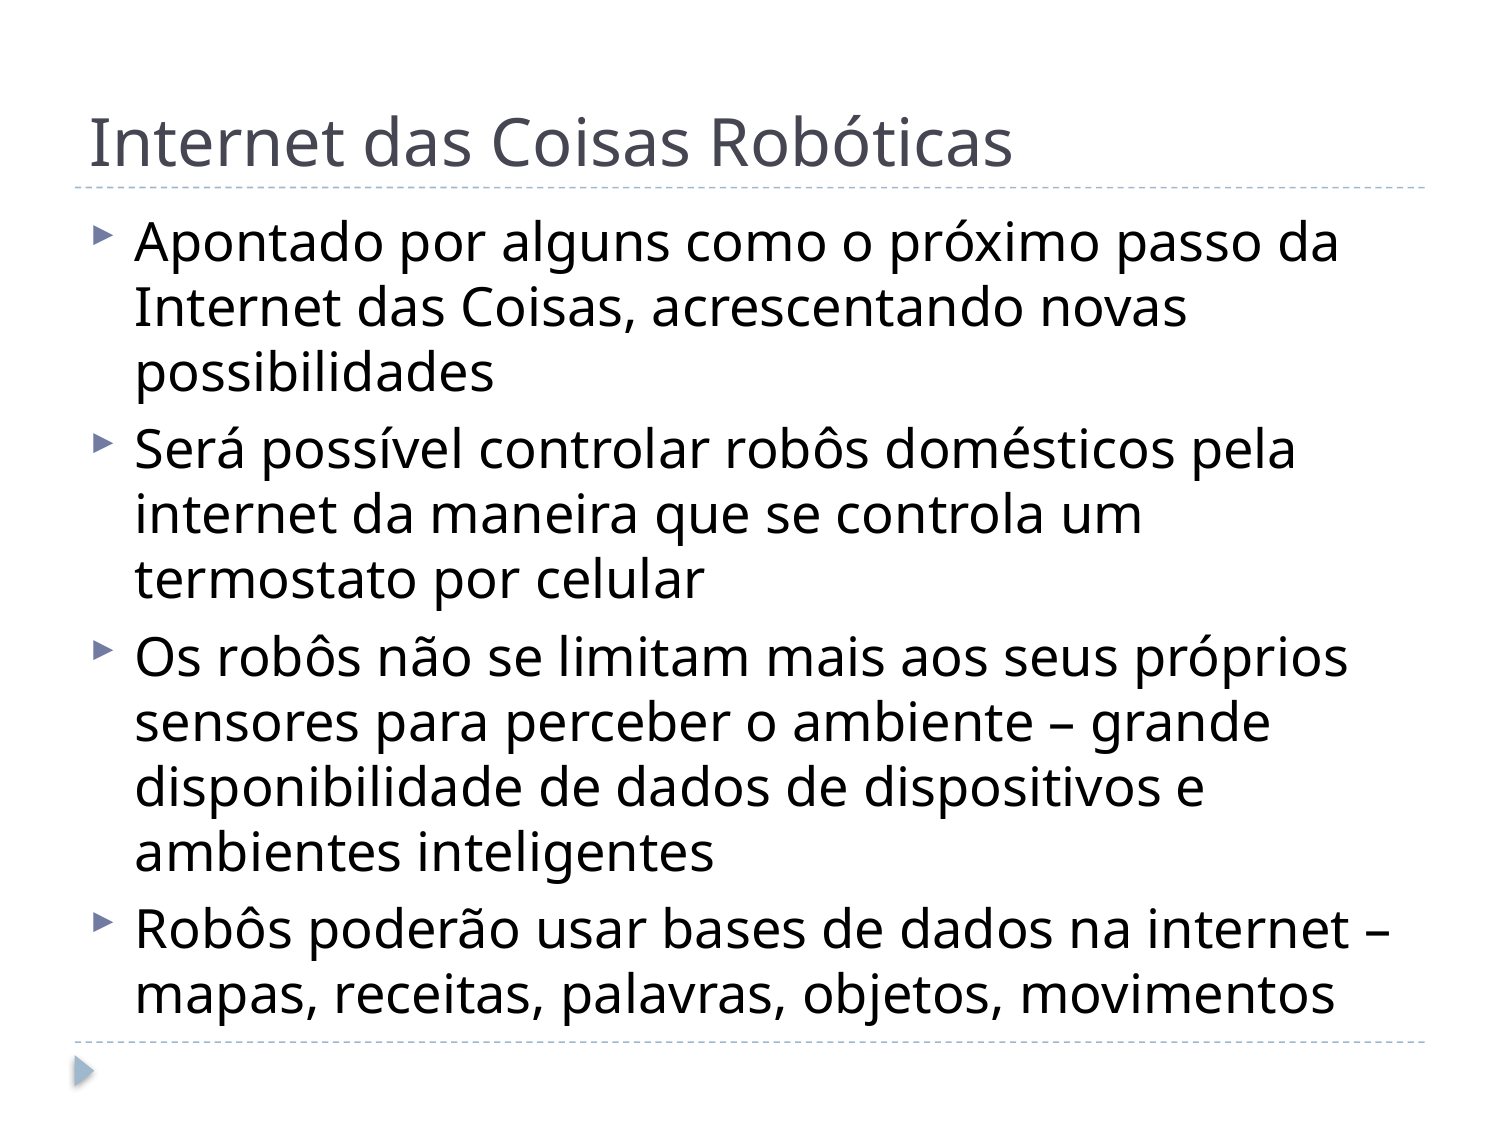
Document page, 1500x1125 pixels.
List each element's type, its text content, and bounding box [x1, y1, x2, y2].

list Apontado por alguns como o próximo passo da Internet das Coisas, acrescentando novas possibilidades Será possível controlar robôs domésticos pela internet da maneira que se controla um termostato por celular Os robôs não se limitam mais aos seus próprios sensores para perceber o ambiente – grande disponibilidade de dados de dispositivos e ambientes inteligentes Robôs poderão usar bases de dados na internet – mapas, receitas, palavras, objetos, movimentos [75, 200, 1425, 1010]
title Internet das Coisas Robóticas [75, 24, 1425, 188]
